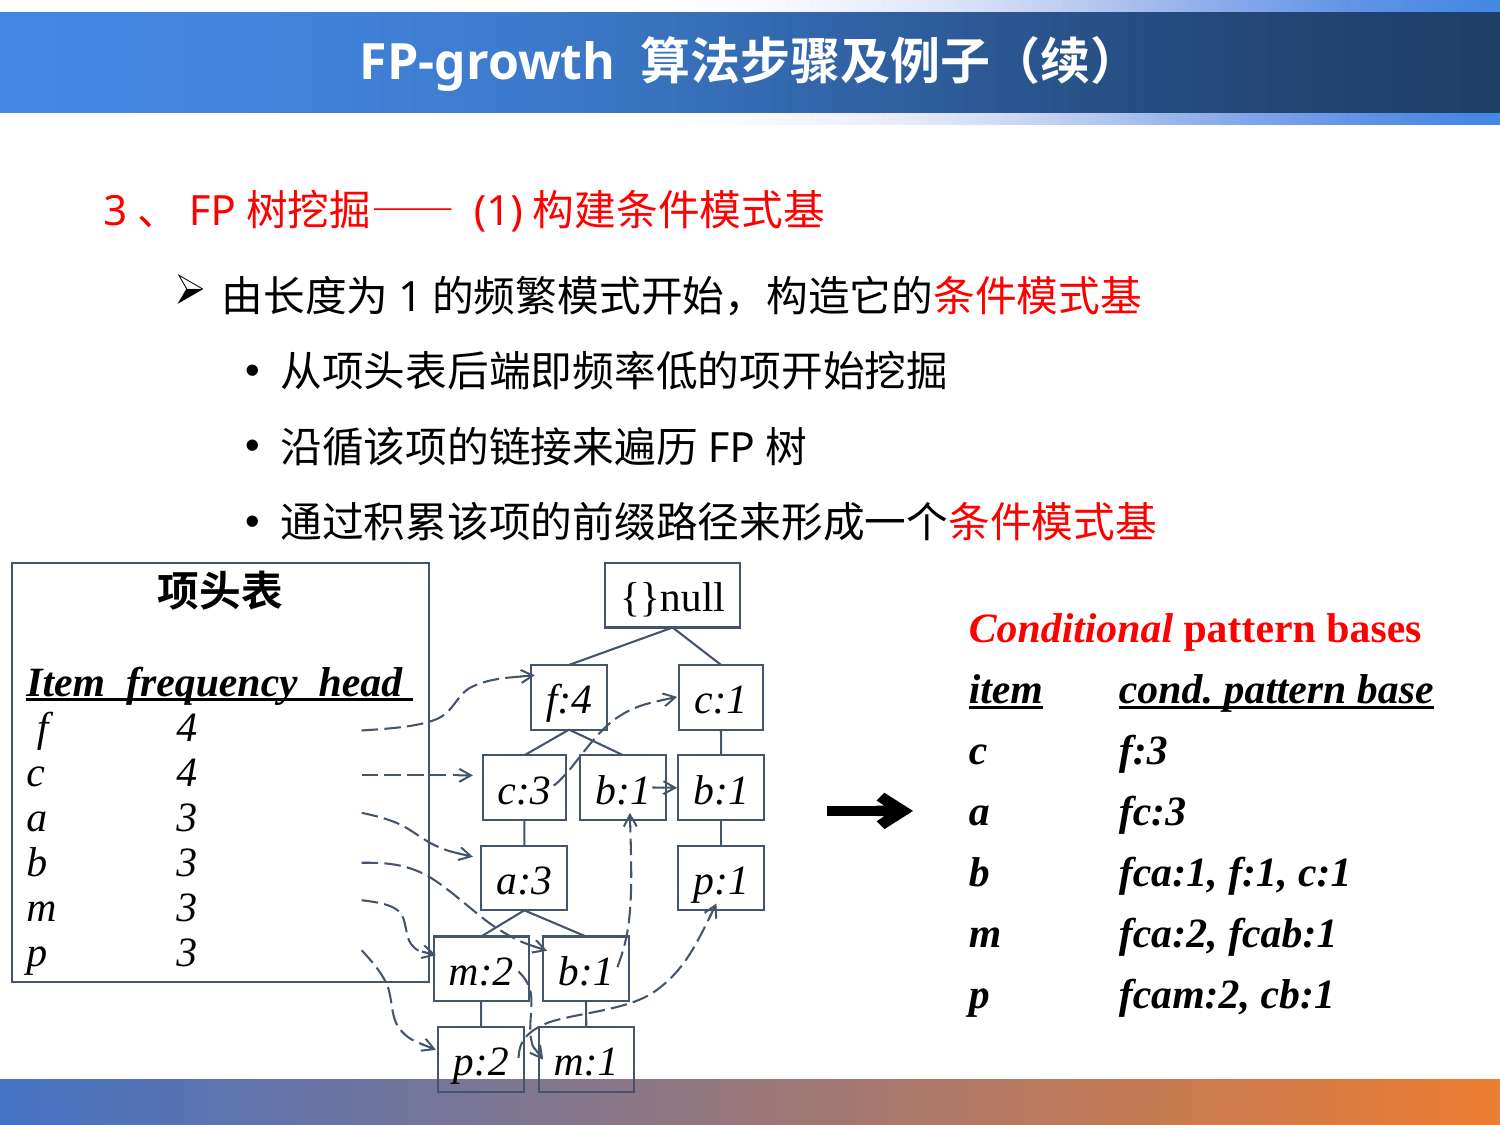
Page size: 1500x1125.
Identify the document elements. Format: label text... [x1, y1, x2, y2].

picture [0, 0, 1500, 125]
list 3、FP树挖掘—— (1)构建条件模式基 由长度为1的频繁模式开始，构造它的条件模式基 从项头表后端即频率低的项开始挖掘 沿循该项的链接来遍历FP树 通过积累该项的前缀路径来形成一个条件模式基 [88, 151, 1412, 1047]
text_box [11, 562, 766, 1094]
title FP-growth 算法步骤及例子（续） [88, 22, 1412, 122]
text_box Conditional pattern bases item cond. pattern base c f:3 a fc:3 b fca:1, f:1, c:1 m fca:2, fcab:1 p fcam:2, cb:1 [954, 593, 1500, 1024]
